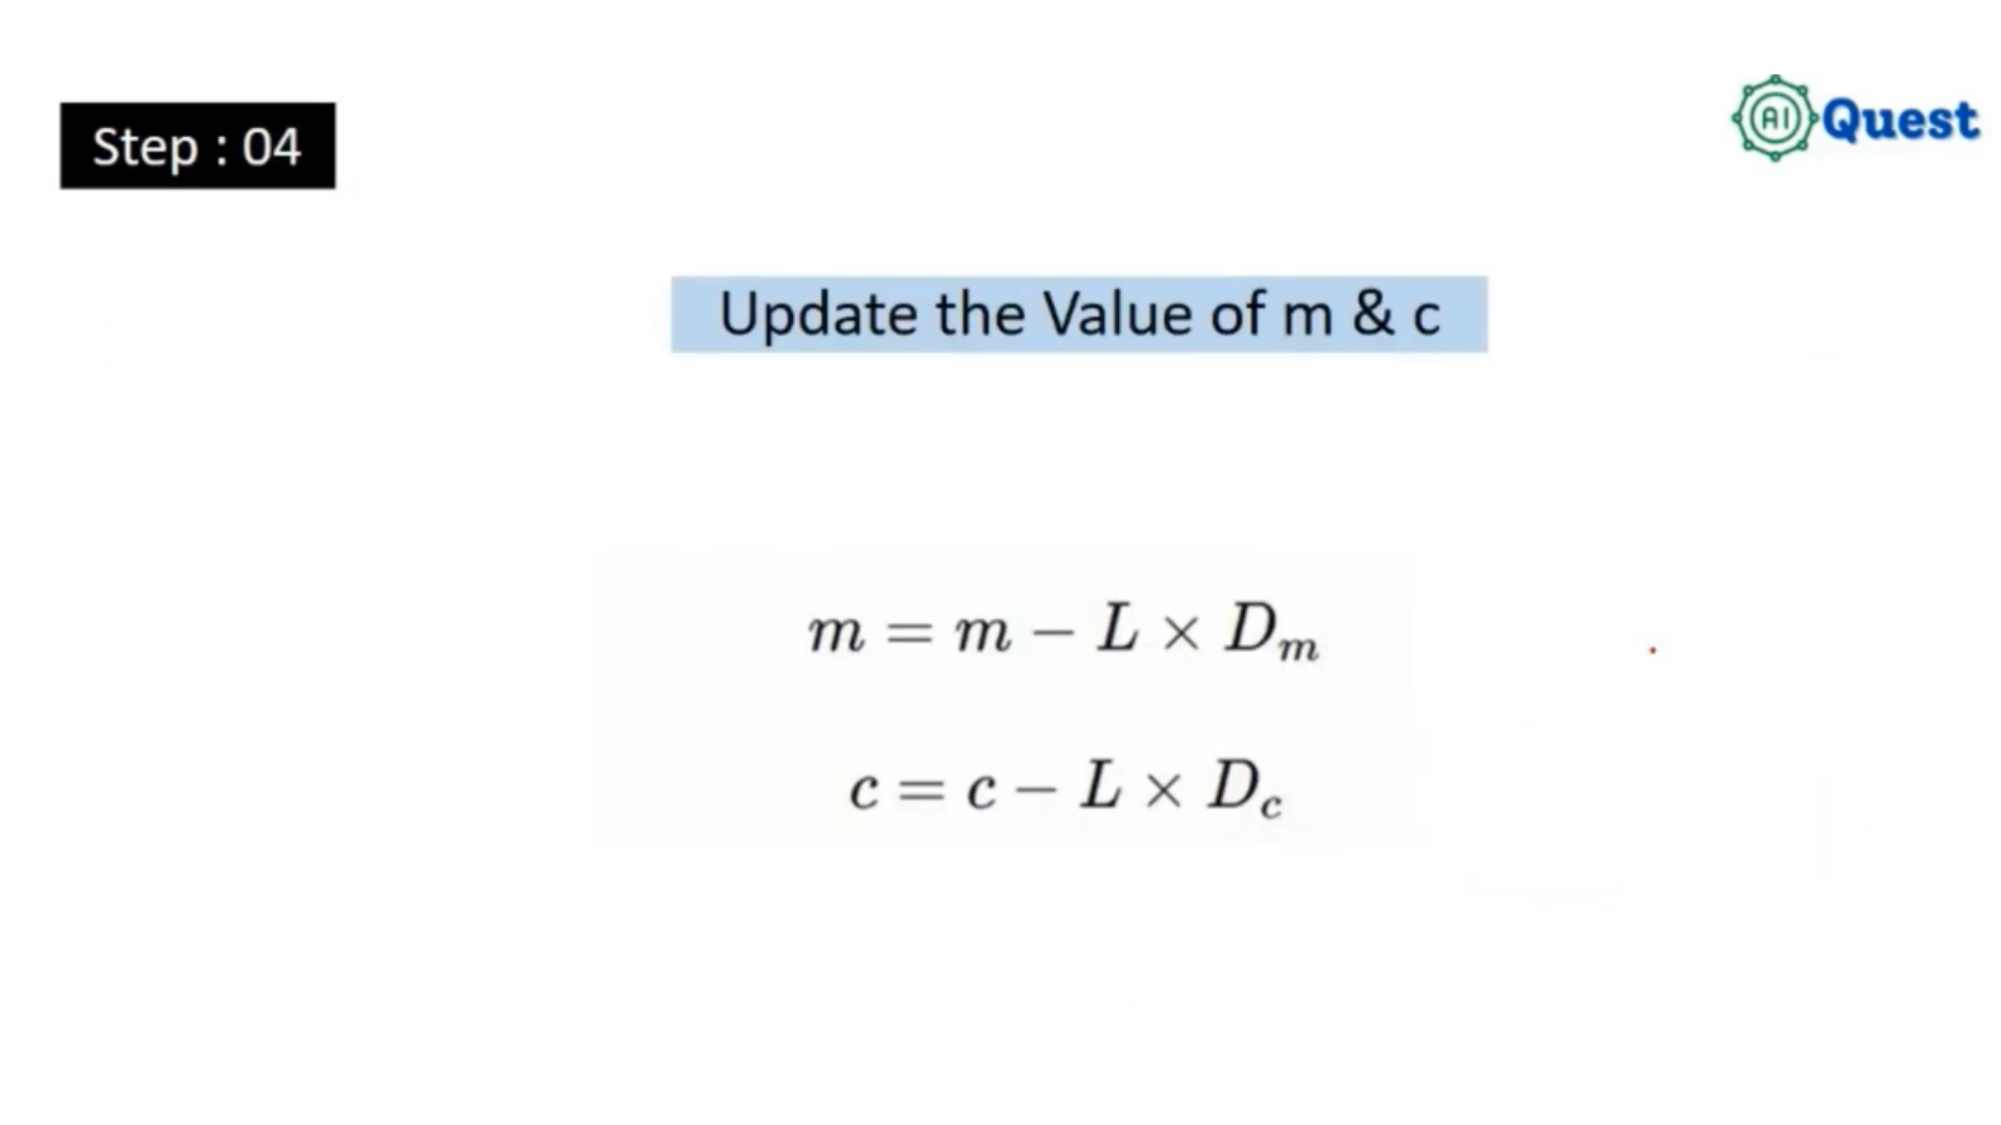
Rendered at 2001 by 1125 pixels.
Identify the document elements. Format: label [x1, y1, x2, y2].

picture [0, 74, 2000, 1051]
